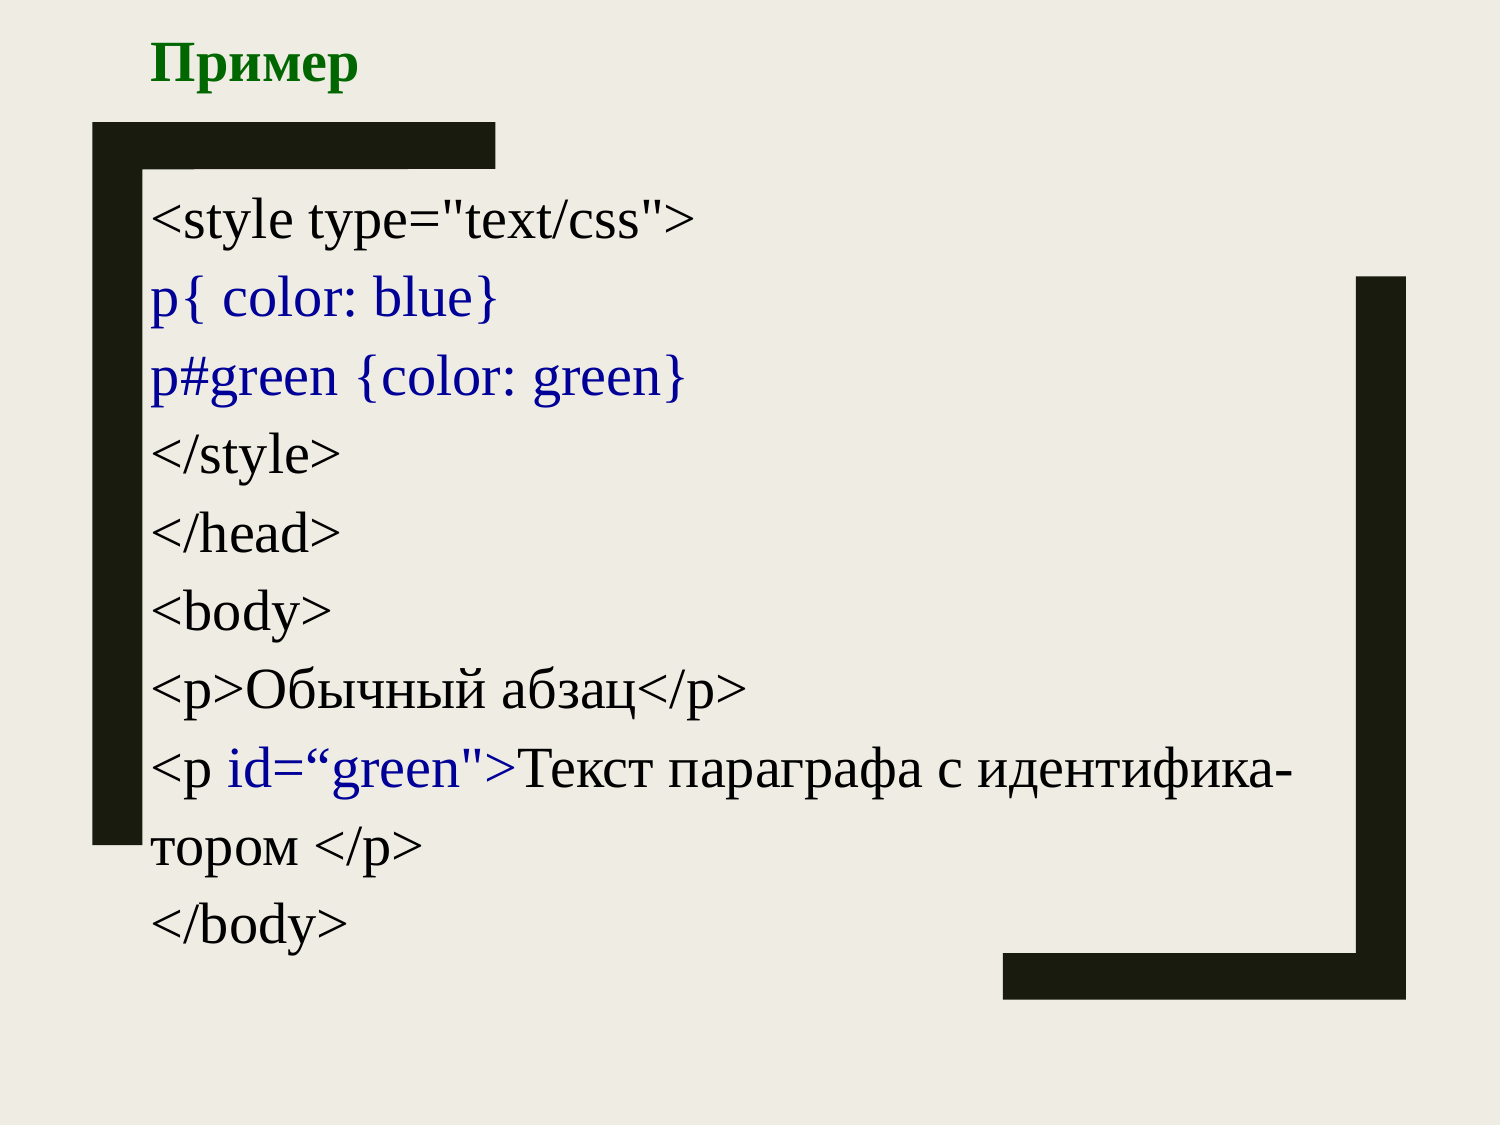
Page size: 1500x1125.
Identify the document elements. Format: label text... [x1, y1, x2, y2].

subtitle Пример <style type="text/css"> p{ color: blue} p#green {color: green} </style> </head> <body> <p>Обычный абзац</p> <p id=“green">Текст параграфа с идентифика- тором </p> </body> [135, 7, 1500, 1120]
